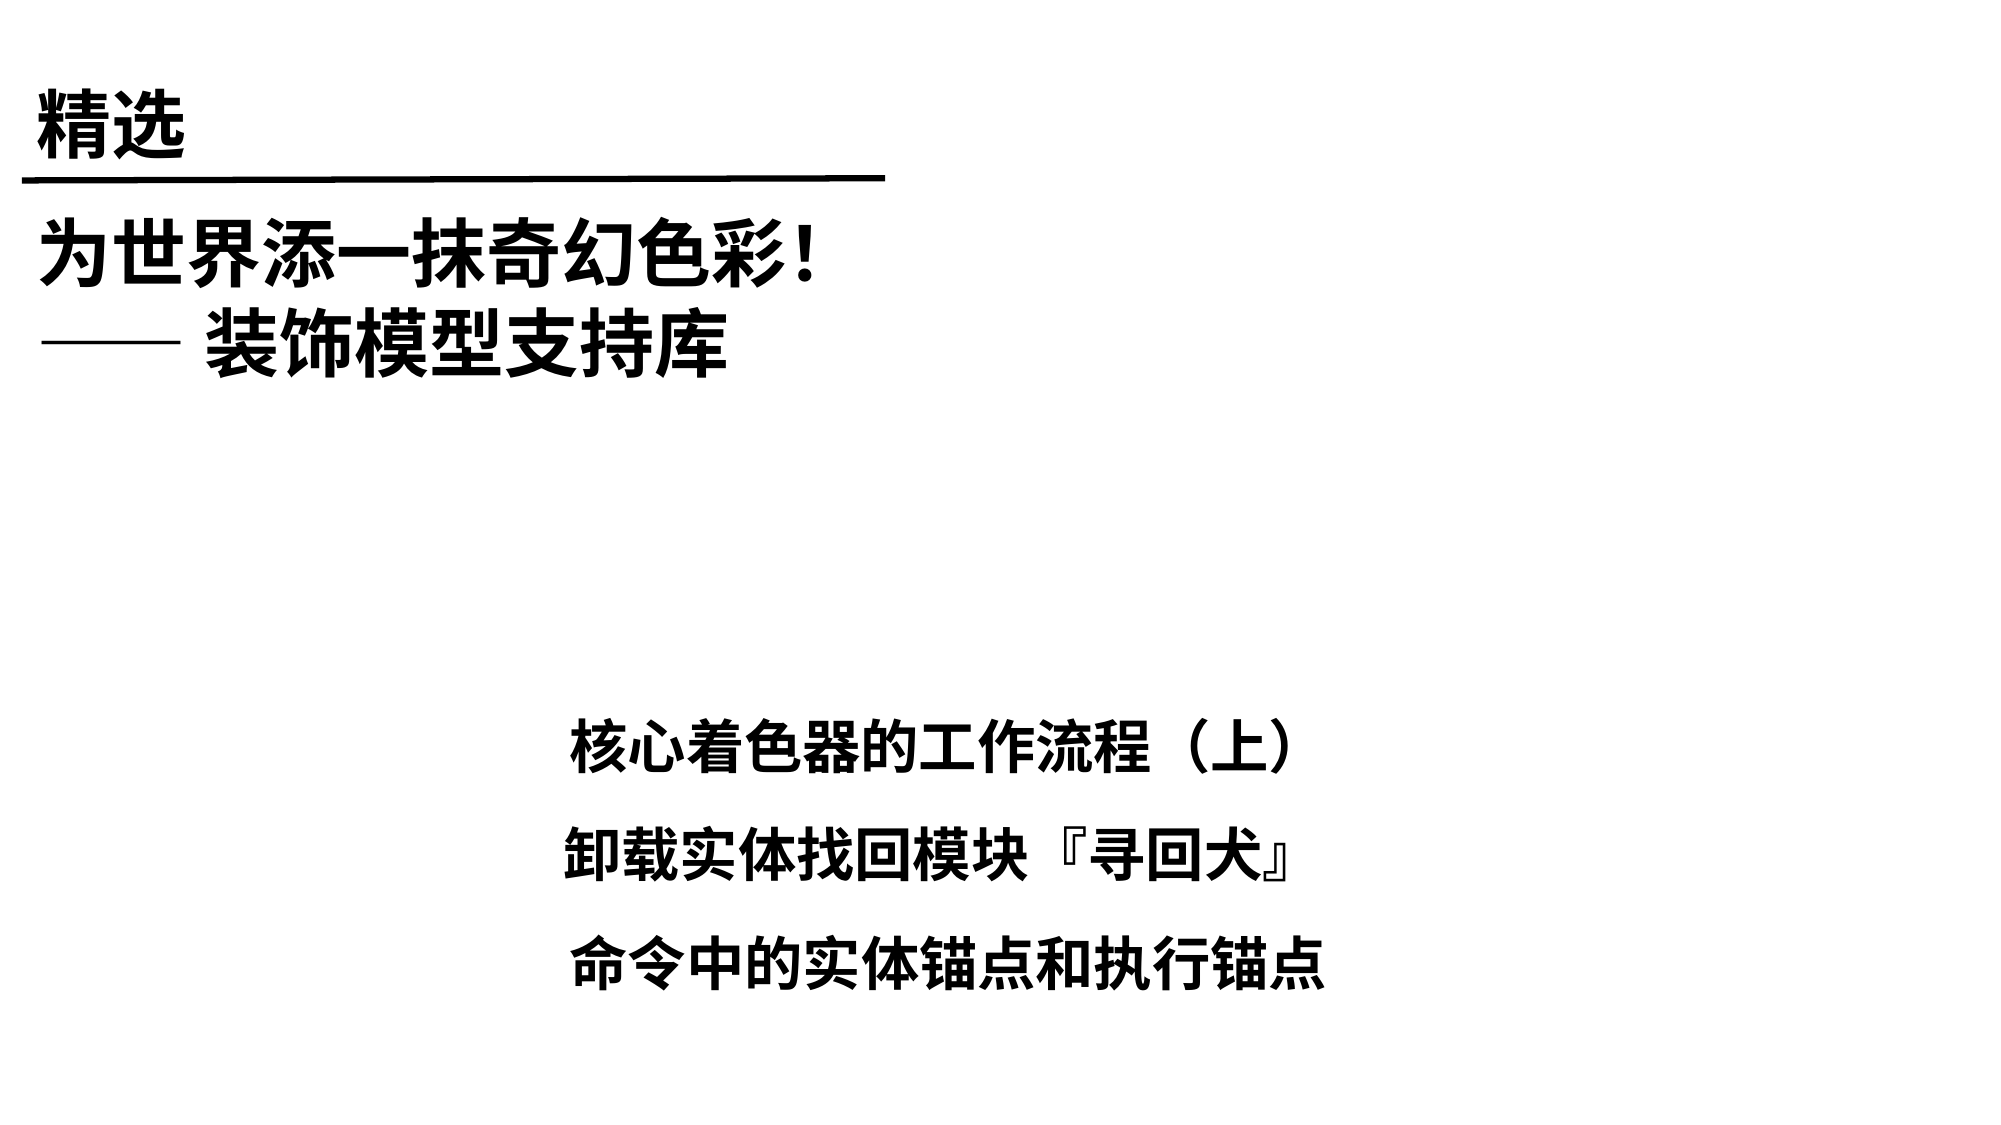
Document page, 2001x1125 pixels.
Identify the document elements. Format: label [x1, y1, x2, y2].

text_box [547, 701, 1495, 1006]
text_box [21, 69, 886, 487]
